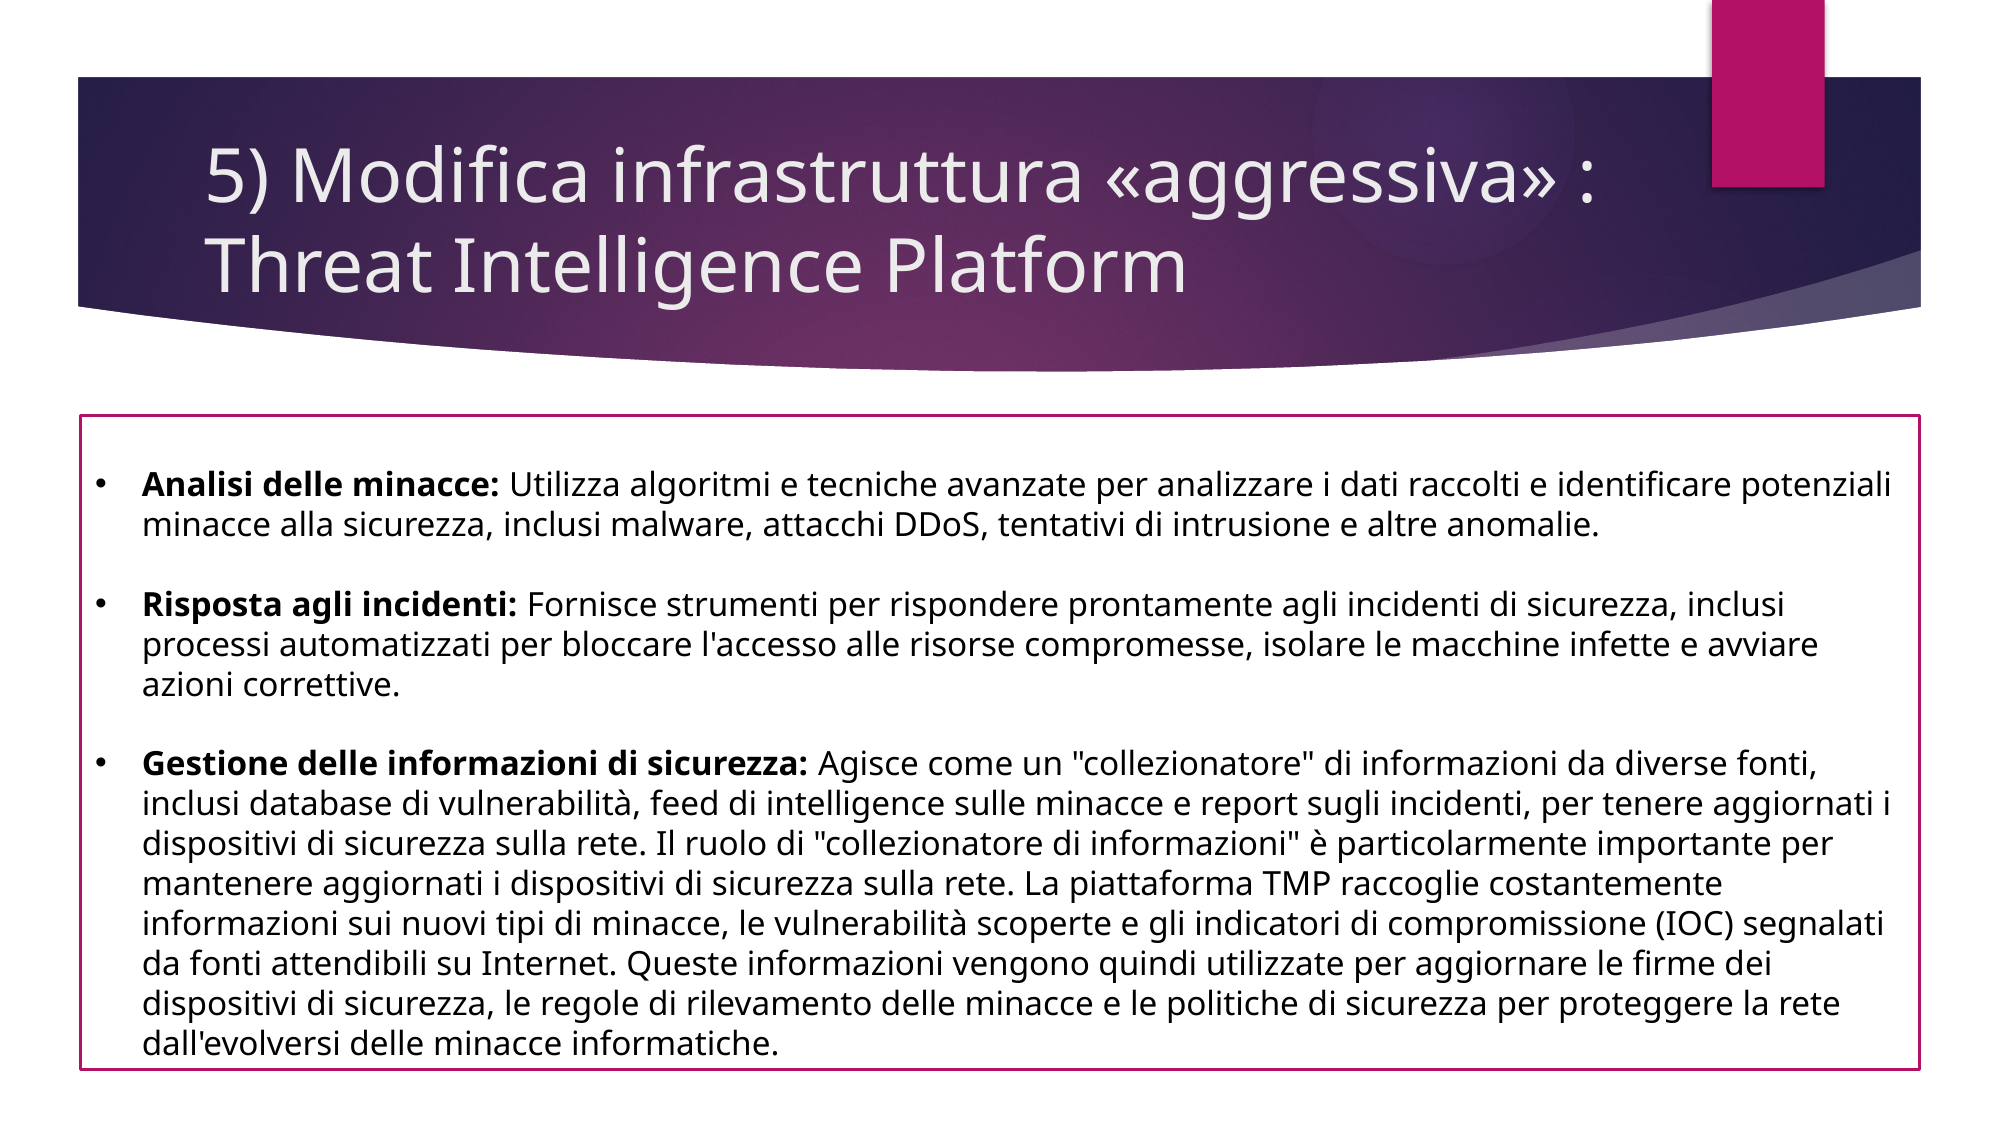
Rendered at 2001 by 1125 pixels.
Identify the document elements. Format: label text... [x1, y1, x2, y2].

title 5) Modifica infrastruttura «aggressiva» : Threat Intelligence Platform [189, 159, 1627, 276]
text_box Analisi delle minacce: Utilizza algoritmi e tecniche avanzate per analizzare i dati raccolti e identificare potenziali minacce alla sicurezza, inclusi malware, attacchi DDoS, tentativi di intrusione e altre anomalie. Risposta agli incidenti: Fornisce strumenti per rispondere prontamente agli incidenti di sicurezza, inclusi processi automatizzati per bloccare l'accesso alle risorse compromesse, isolare le macchine infette e avviare azioni correttive. Gestione delle informazioni di sicurezza: Agisce come un "collezionatore" di informazioni da diverse fonti, inclusi database di vulnerabilità, feed di intelligence sulle minacce e report sugli incidenti, per tenere aggiornati i dispositivi di sicurezza sulla rete. Il ruolo di "collezionatore di informazioni" è particolarmente importante per mantenere aggiornati i dispositivi di sicurezza sulla rete. La piattaforma TMP raccoglie costantemente informazioni sui nuovi tipi di minacce, le vulnerabilità scoperte e gli indicatori di compromissione (IOC) segnalati da fonti attendibili su Internet. Queste informazioni vengono quindi utilizzate per aggiornare le firme dei dispositivi di sicurezza, le regole di rilevamento delle minacce e le politiche di sicurezza per proteggere la rete dall'evolversi delle minacce informatiche. [79, 414, 1921, 1071]
